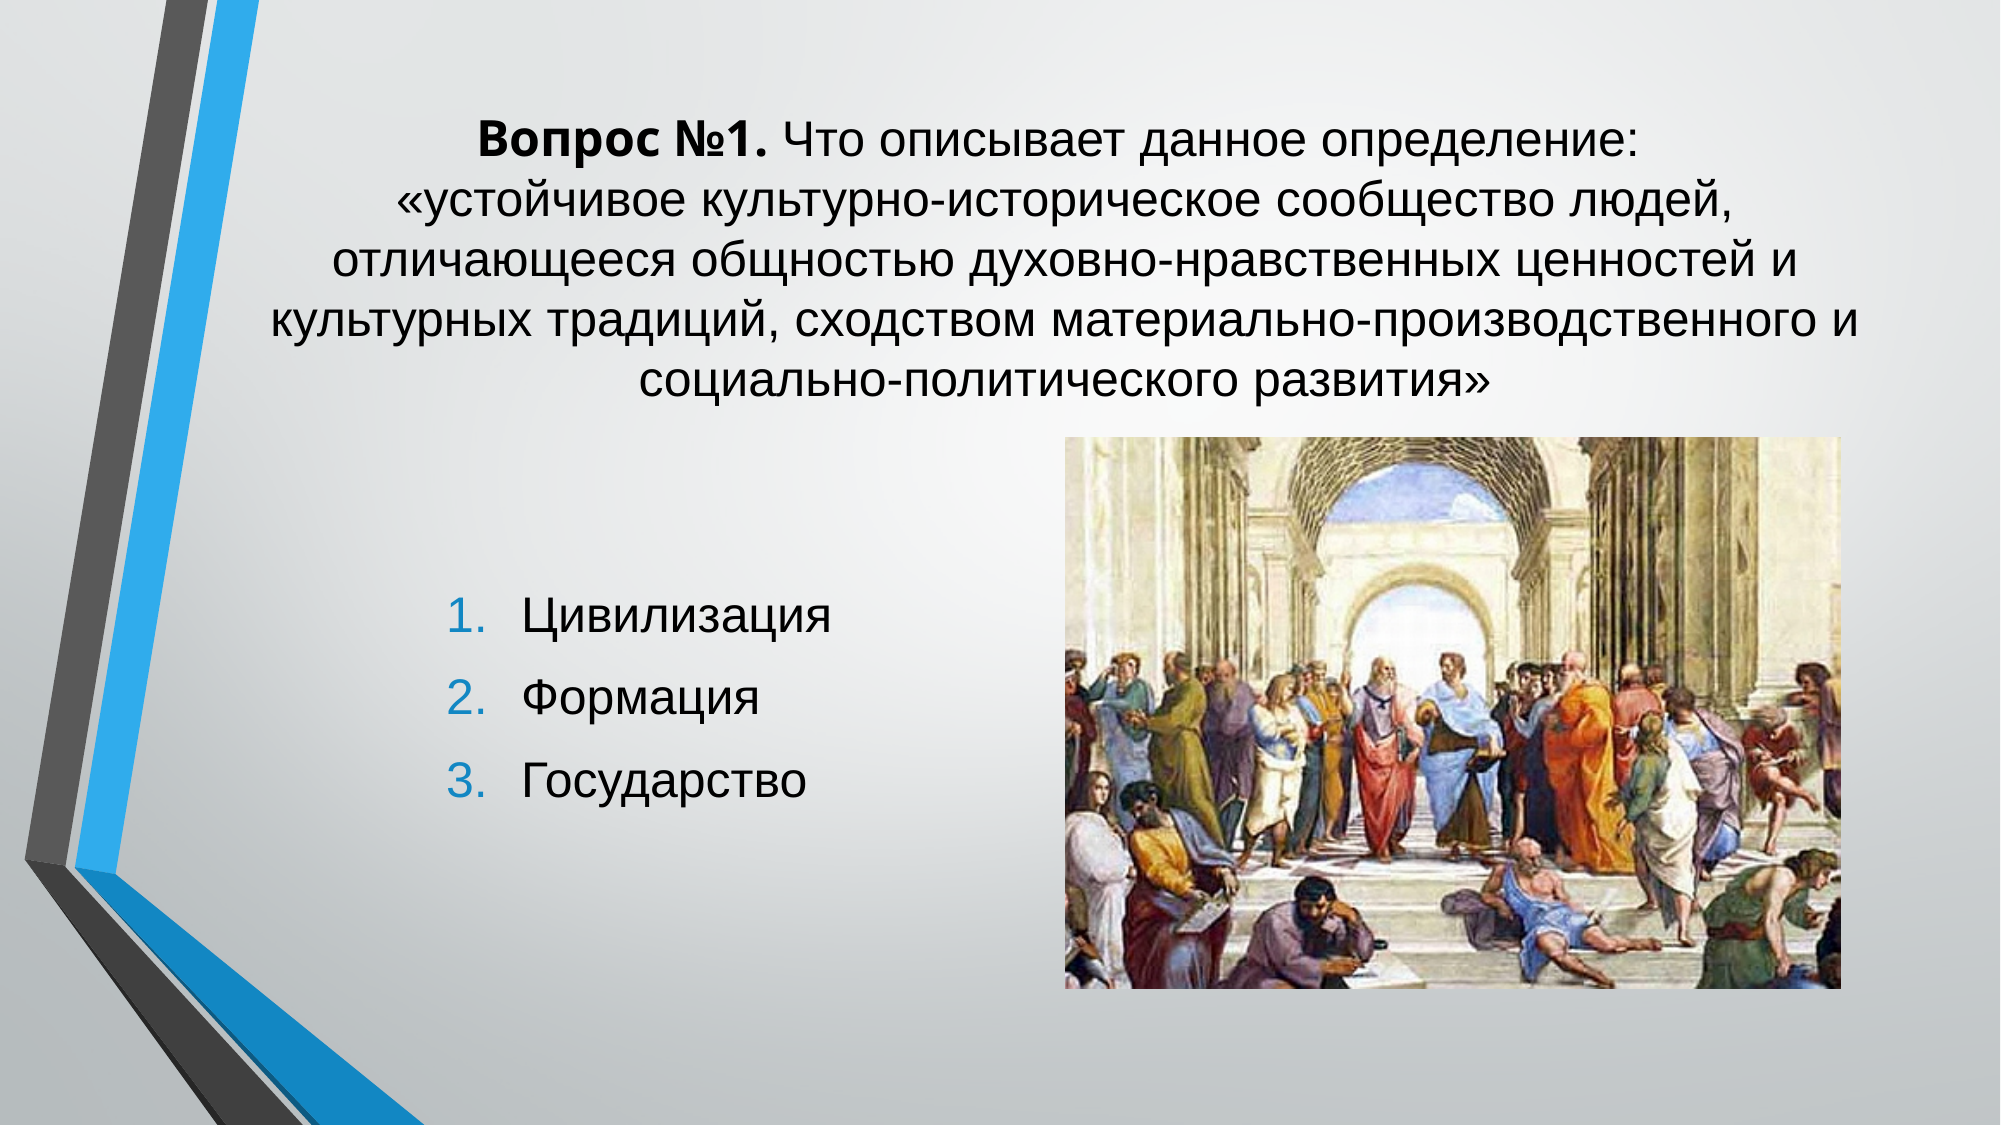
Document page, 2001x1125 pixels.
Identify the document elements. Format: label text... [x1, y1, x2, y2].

title Вопрос №1. Что описывает данное определение: «устойчивое культурно-историческое сообщество людей, отличающееся общностью духовно-нравственных ценностей и культурных традиций, сходством материально-производственного и социально-политического развития» [243, 112, 1887, 400]
picture [1064, 437, 1842, 990]
list Цивилизация Формация Государство [430, 464, 1017, 925]
